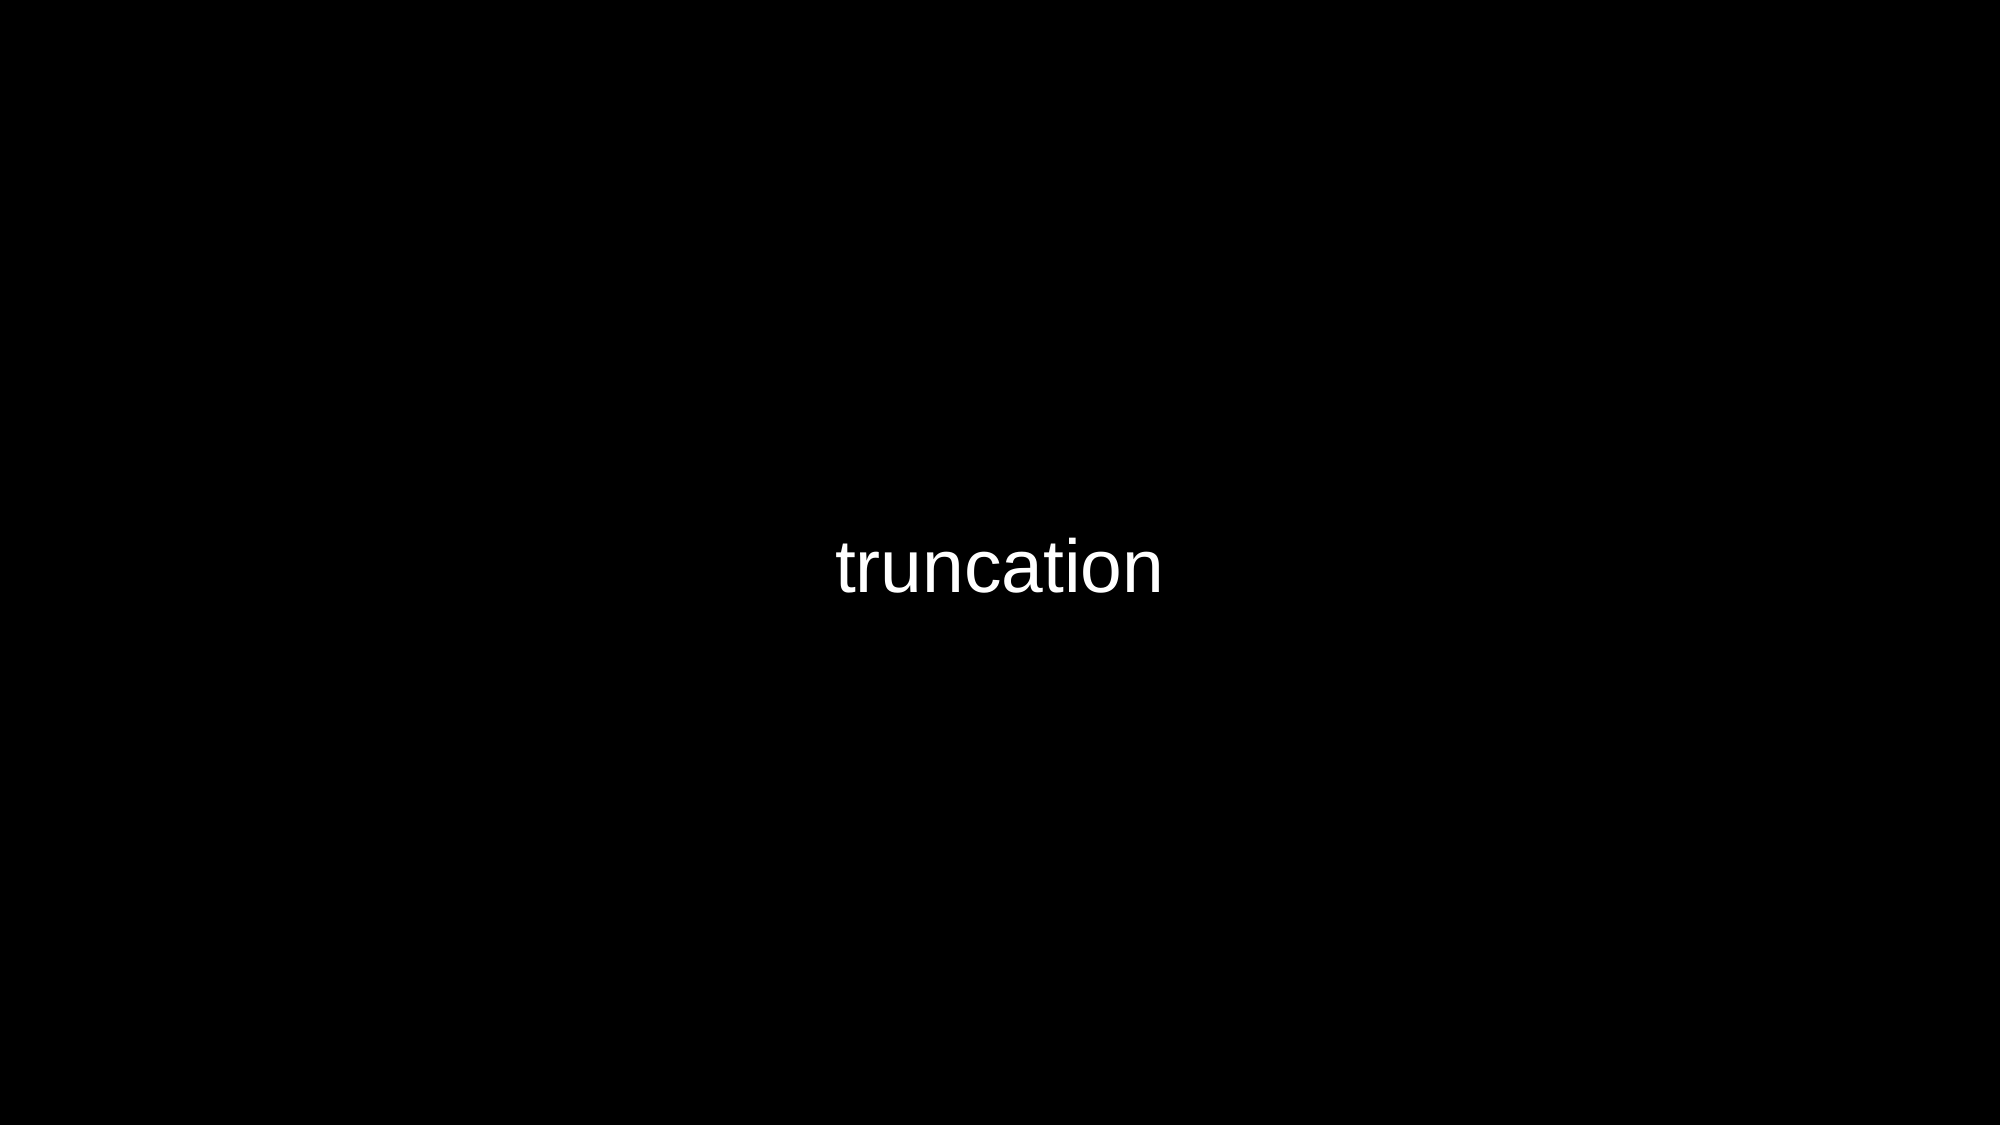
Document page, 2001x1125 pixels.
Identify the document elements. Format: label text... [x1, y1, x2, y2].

title truncation [68, 470, 1932, 655]
